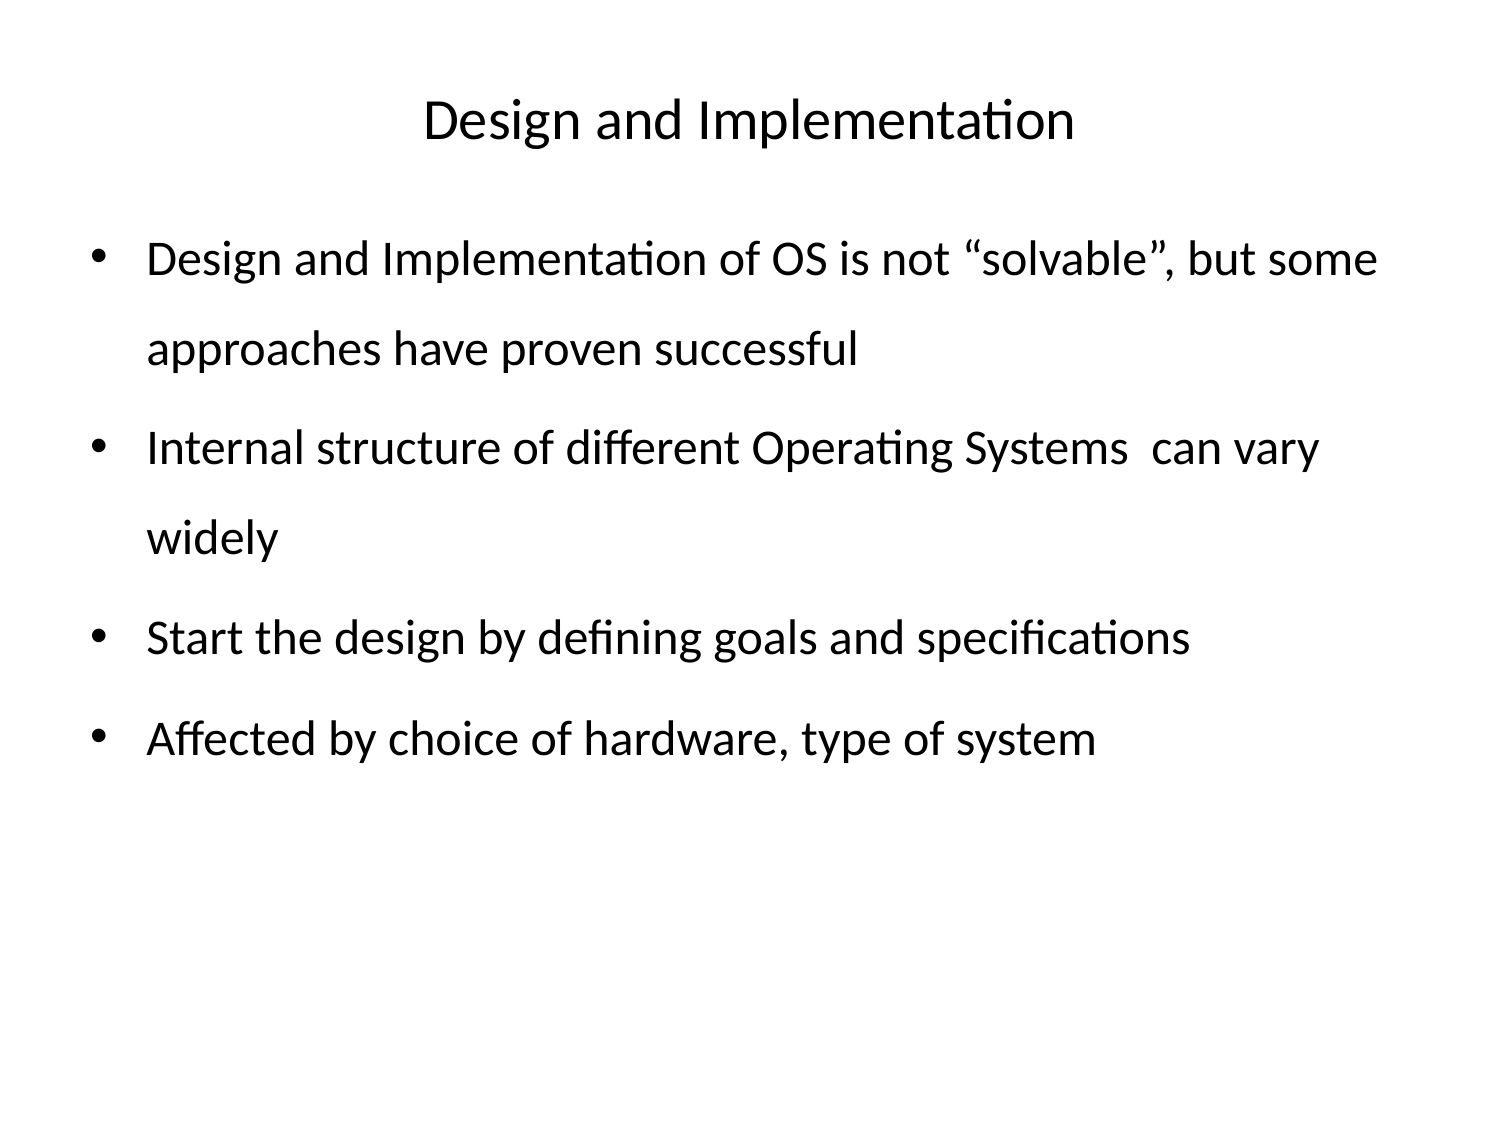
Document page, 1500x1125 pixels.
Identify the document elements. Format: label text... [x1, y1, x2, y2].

title Design and Implementation [75, 45, 1425, 187]
list Design and Implementation of OS is not “solvable”, but some approaches have proven successful Internal structure of different Operating Systems can vary widely Start the design by defining goals and specifications Affected by choice of hardware, type of system [75, 187, 1425, 1005]
